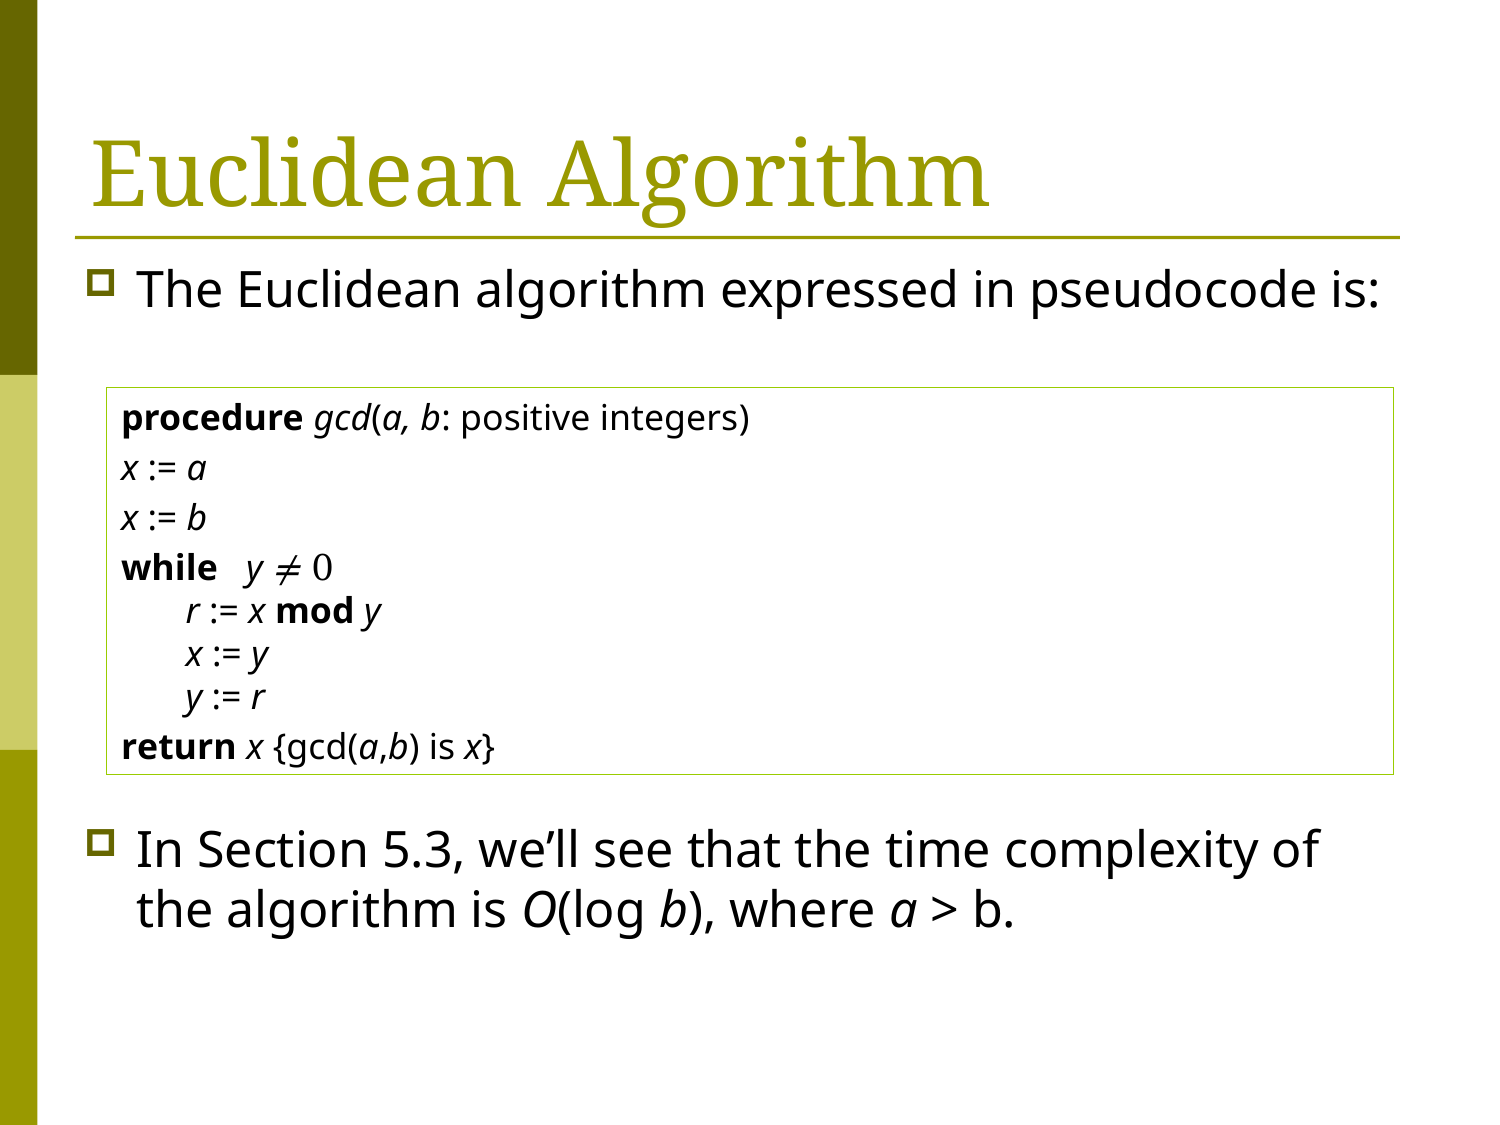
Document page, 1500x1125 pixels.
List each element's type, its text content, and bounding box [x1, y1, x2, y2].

list The Euclidean algorithm expressed in pseudocode is: In Section 5.3, we’ll see that the time complexity of the algorithm is O(log b), where a > b. [69, 249, 1420, 994]
text_box procedure gcd(a, b: positive integers) x := a x := b while y ≠ 0 r := x mod y x := y y := r return x {gcd(a,b) is x} [106, 387, 1394, 775]
title Euclidean Algorithm [75, 45, 1425, 233]
